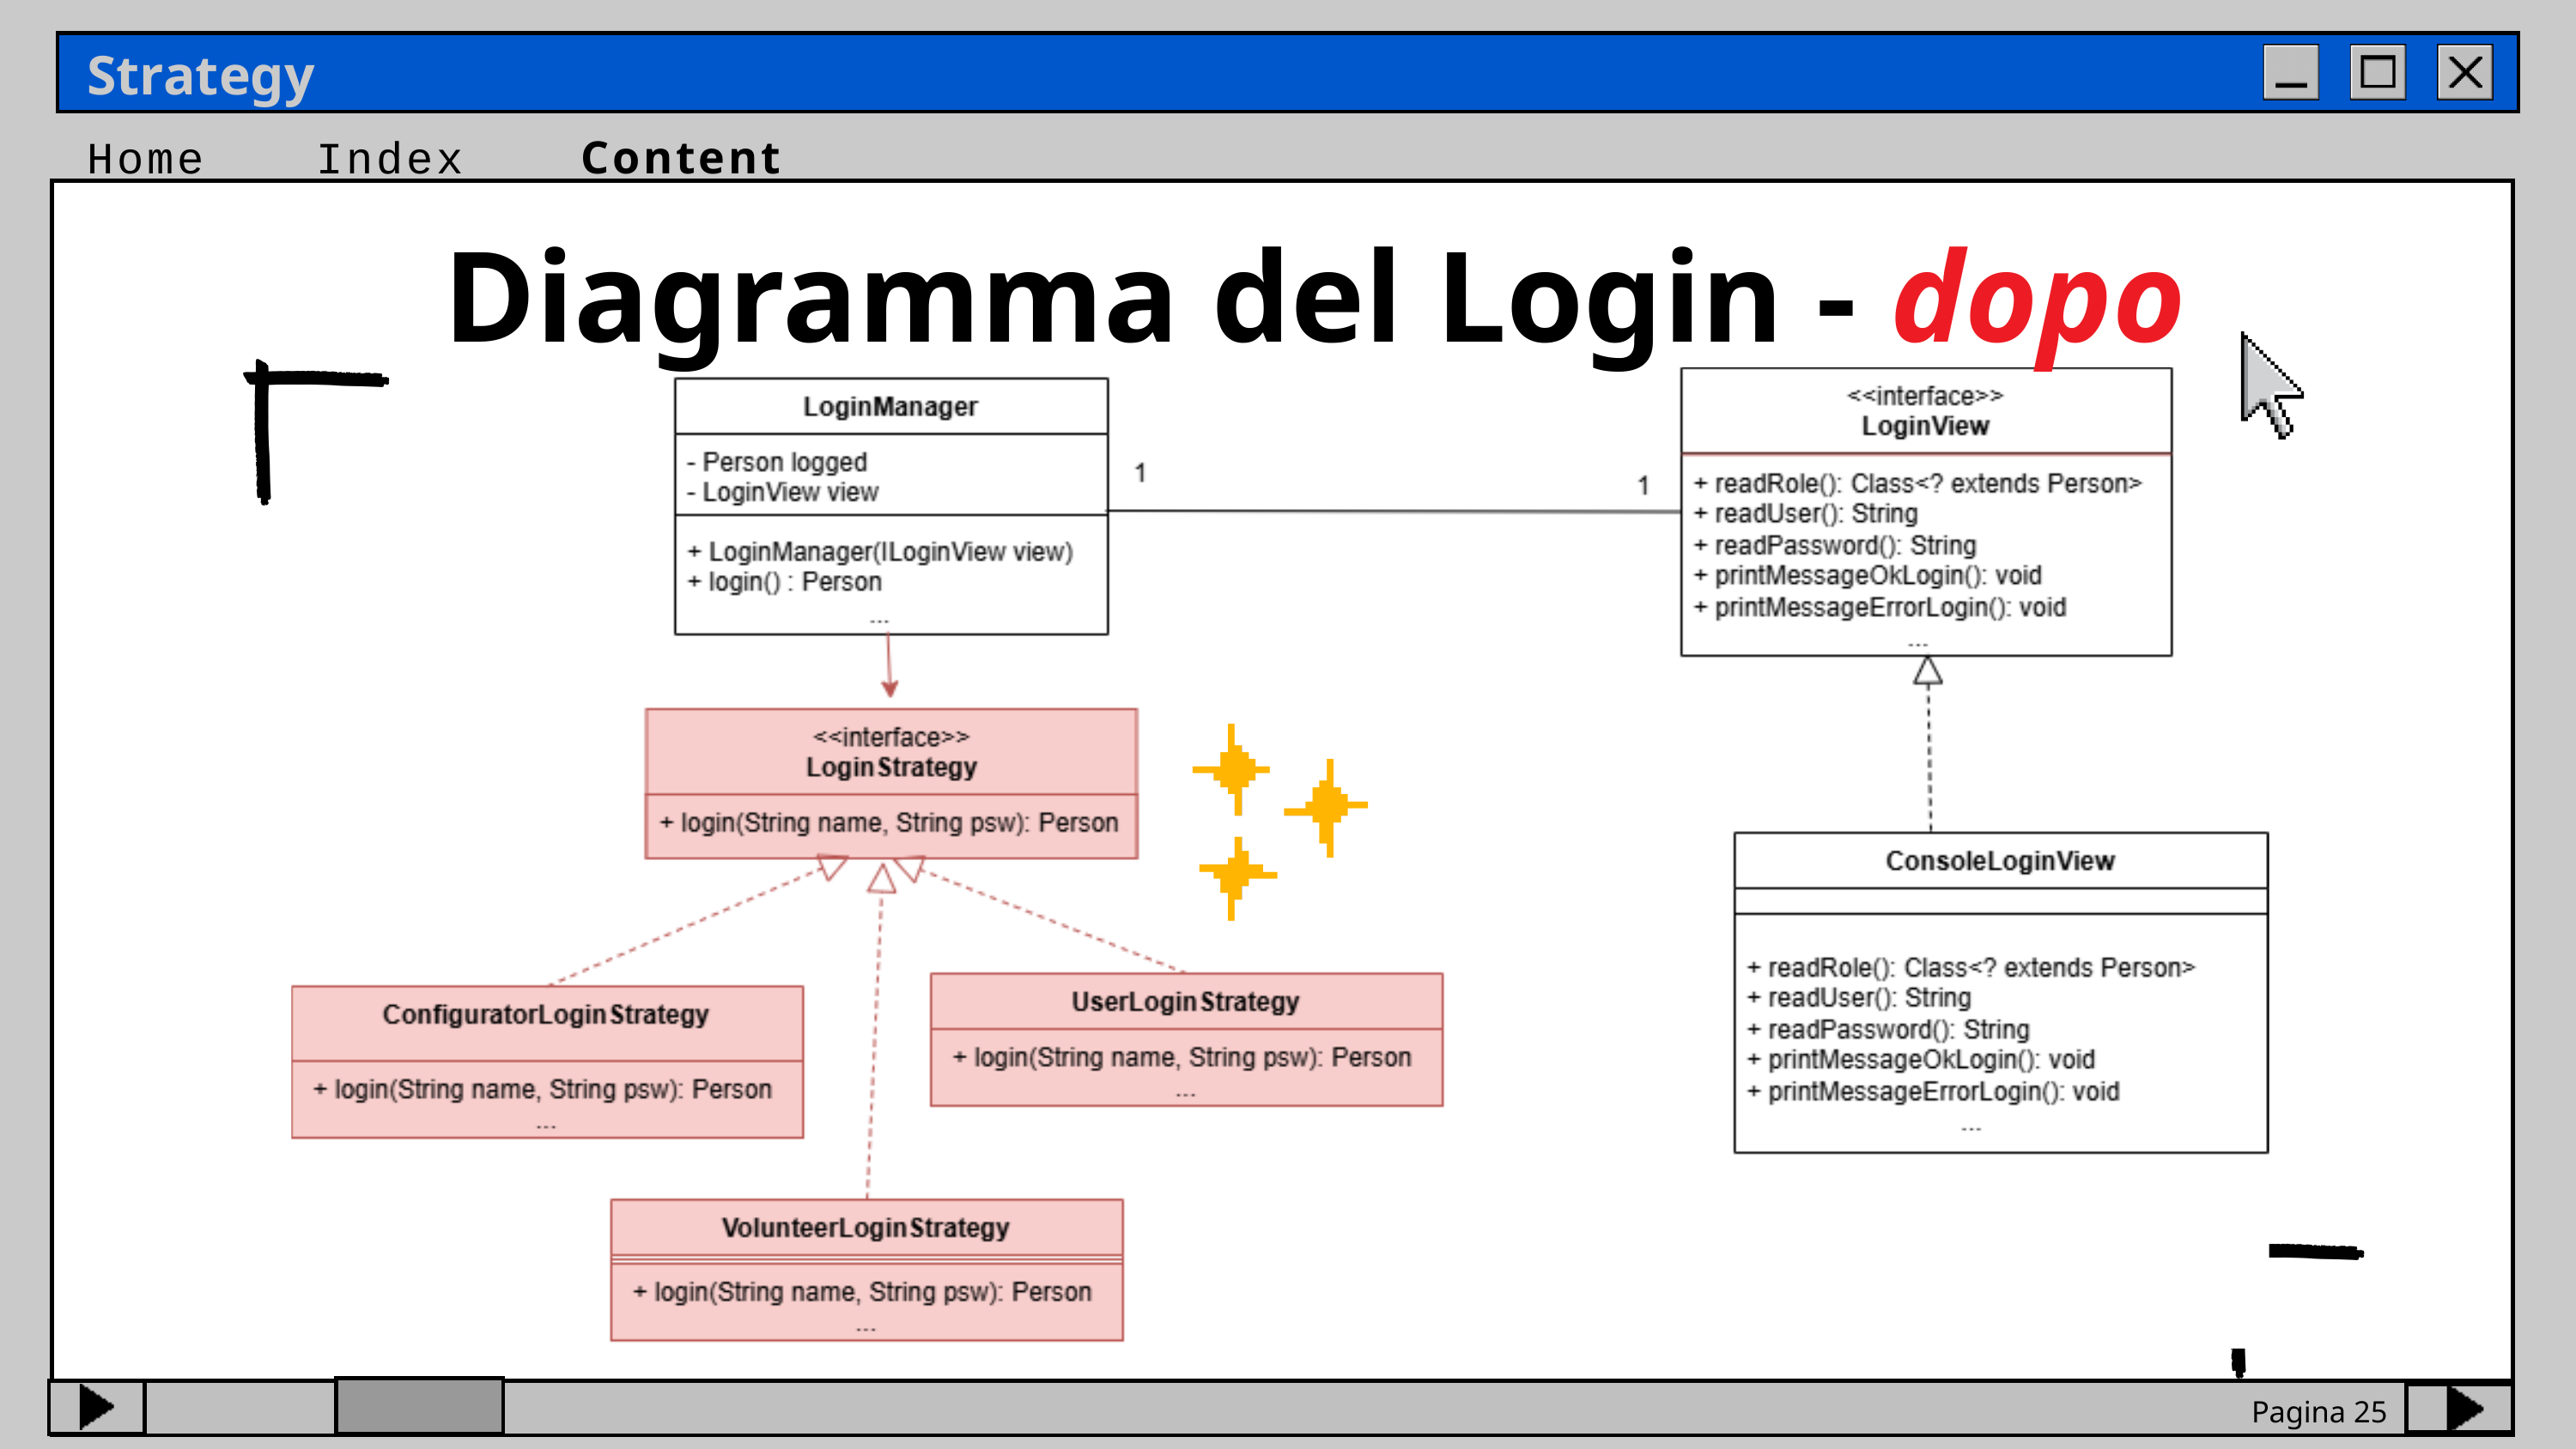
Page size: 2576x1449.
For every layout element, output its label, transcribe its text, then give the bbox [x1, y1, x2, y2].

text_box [52, 180, 2513, 1379]
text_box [336, 1378, 504, 1434]
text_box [57, 33, 2519, 112]
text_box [506, 1379, 2513, 1436]
text_box Content [580, 121, 857, 178]
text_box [48, 1380, 145, 1434]
text_box Home [87, 121, 259, 178]
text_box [2406, 1384, 2513, 1433]
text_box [146, 1379, 332, 1436]
text_box Index [316, 121, 524, 178]
